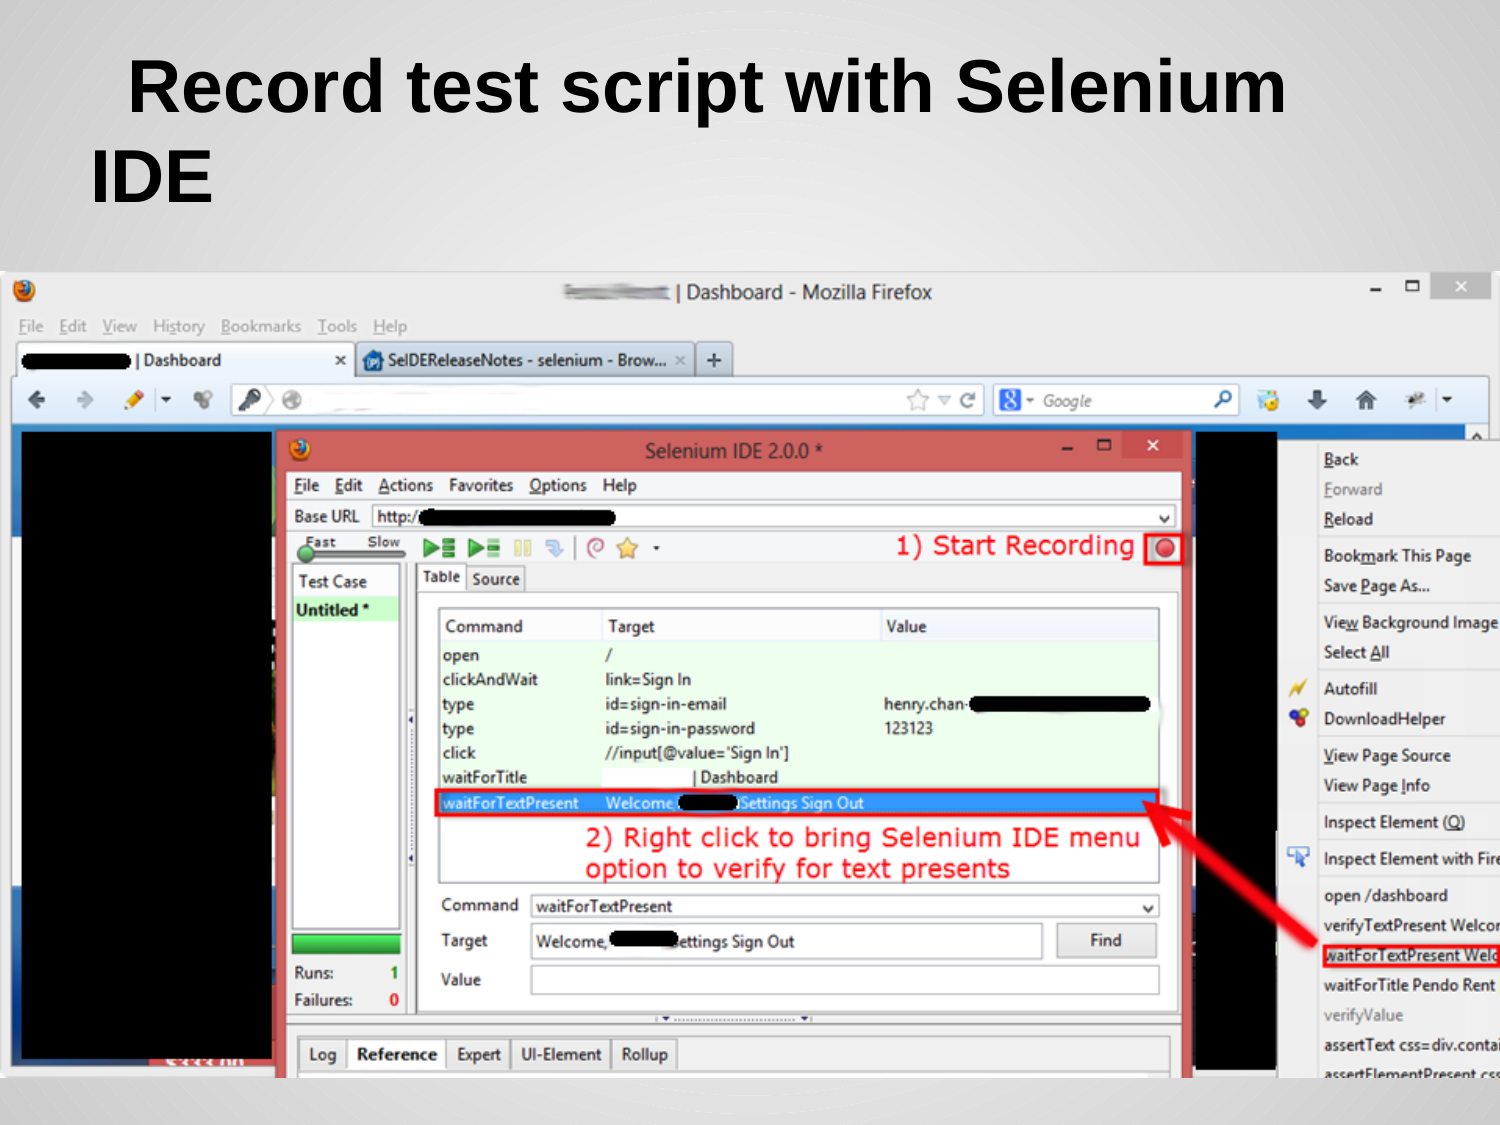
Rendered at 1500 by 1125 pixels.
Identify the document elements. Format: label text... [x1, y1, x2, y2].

title Record test script with Selenium IDE [75, 45, 1425, 233]
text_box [0, 270, 1500, 1078]
